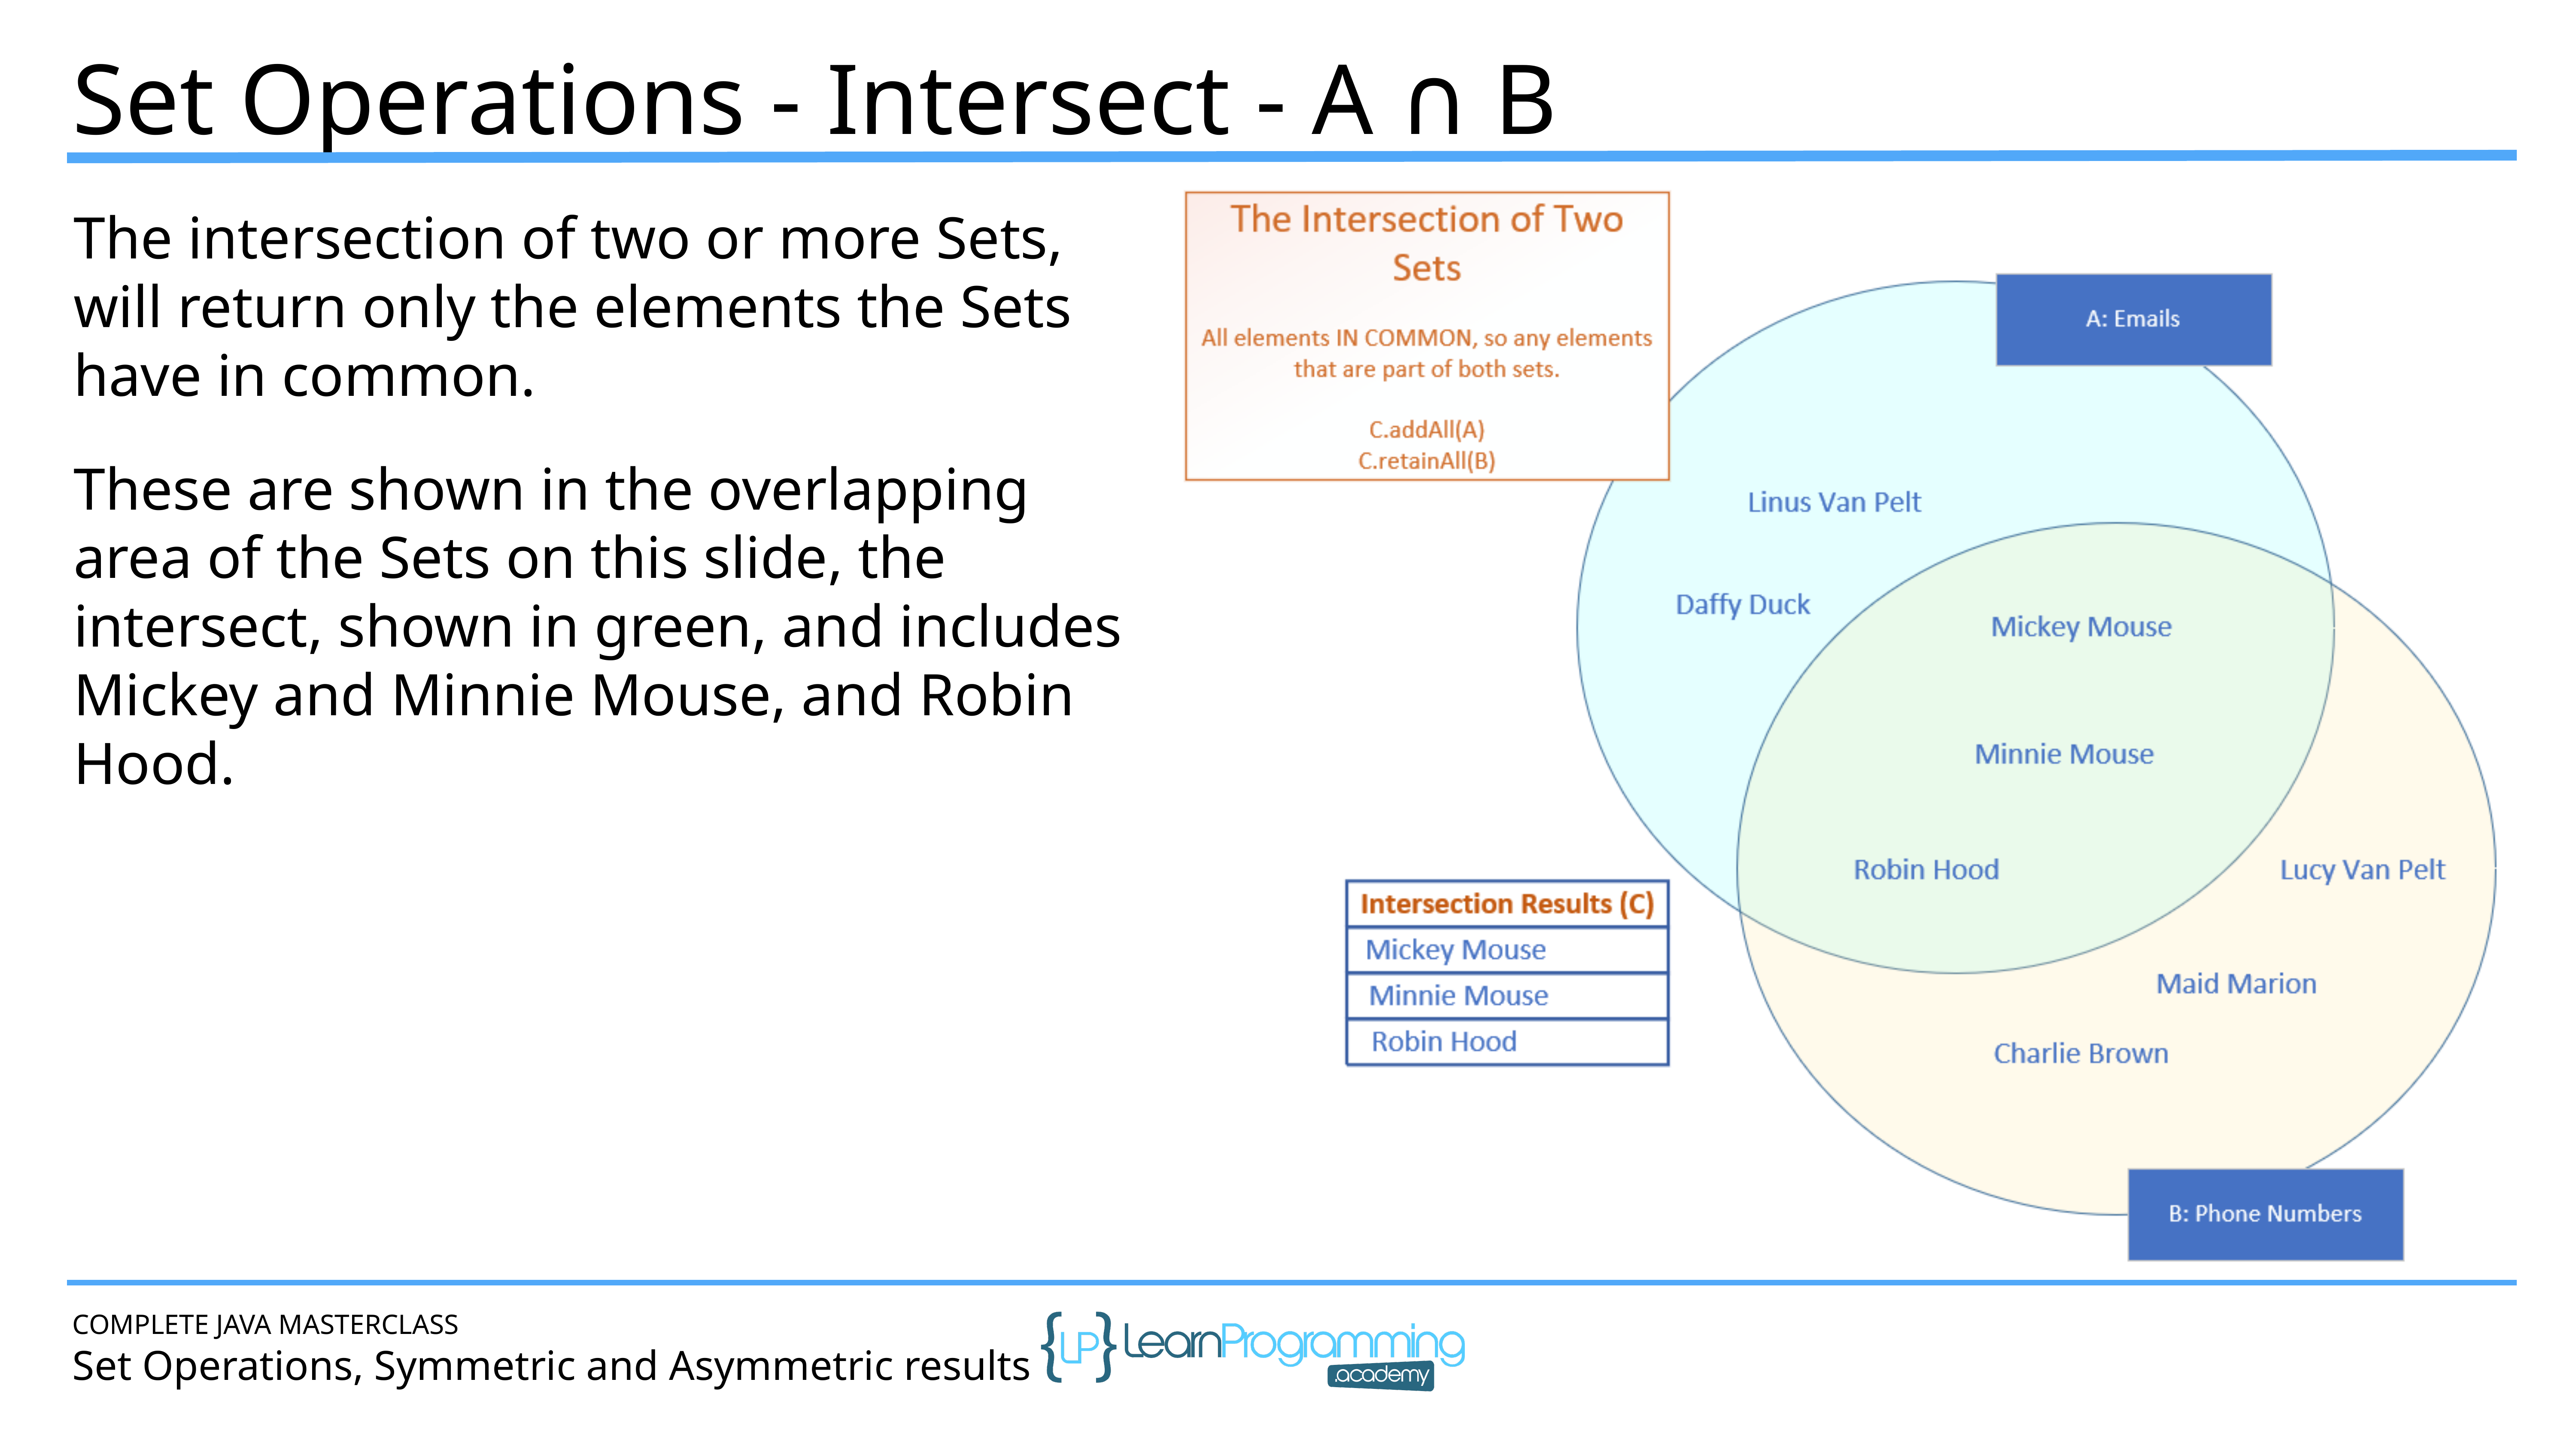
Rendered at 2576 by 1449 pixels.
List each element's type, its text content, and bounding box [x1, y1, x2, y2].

text_box The intersection of two or more Sets, will return only the elements the Sets have in common. These are shown in the overlapping area of the Sets on this slide, the intersect, shown in green, and includes Mickey and Minnie Mouse, and Robin Hood. [67, 198, 1153, 1263]
picture [1164, 182, 2517, 1267]
text_box Set Operations - Intersect - A ∩ B [67, 32, 1563, 159]
text_box COMPLETE JAVA MASTERCLASS Set Operations, Symmetric and Asymmetric results [67, 1302, 1030, 1394]
picture [1032, 1302, 1477, 1400]
